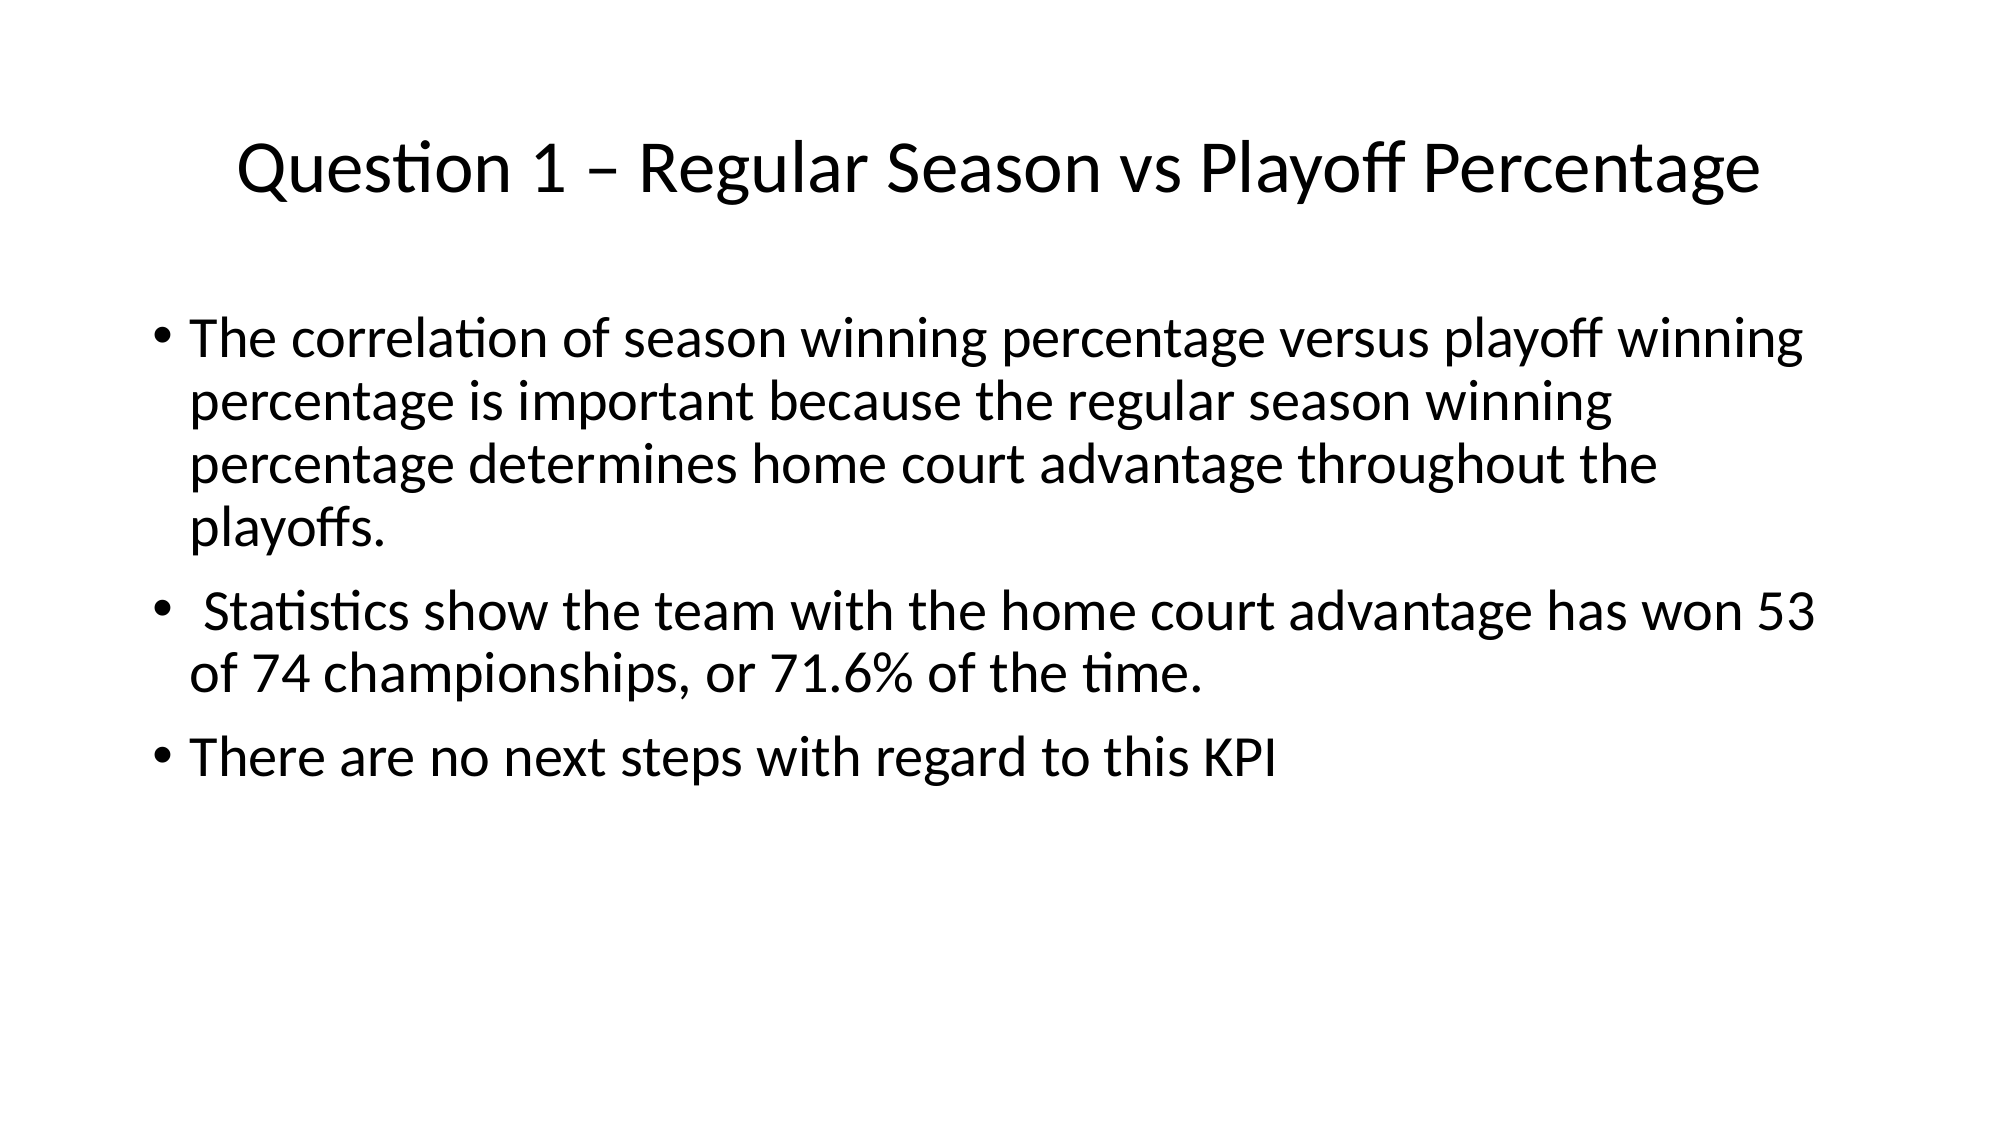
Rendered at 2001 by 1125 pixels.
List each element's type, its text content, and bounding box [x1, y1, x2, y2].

list The correlation of season winning percentage versus playoff winning percentage is important because the regular season winning percentage determines home court advantage throughout the playoffs. Statistics show the team with the home court advantage has won 53 of 74 championships, or 71.6% of the time. There are no next steps with regard to this KPI [137, 299, 1863, 848]
title Question 1 – Regular Season vs Playoff Percentage [137, 59, 1863, 278]
